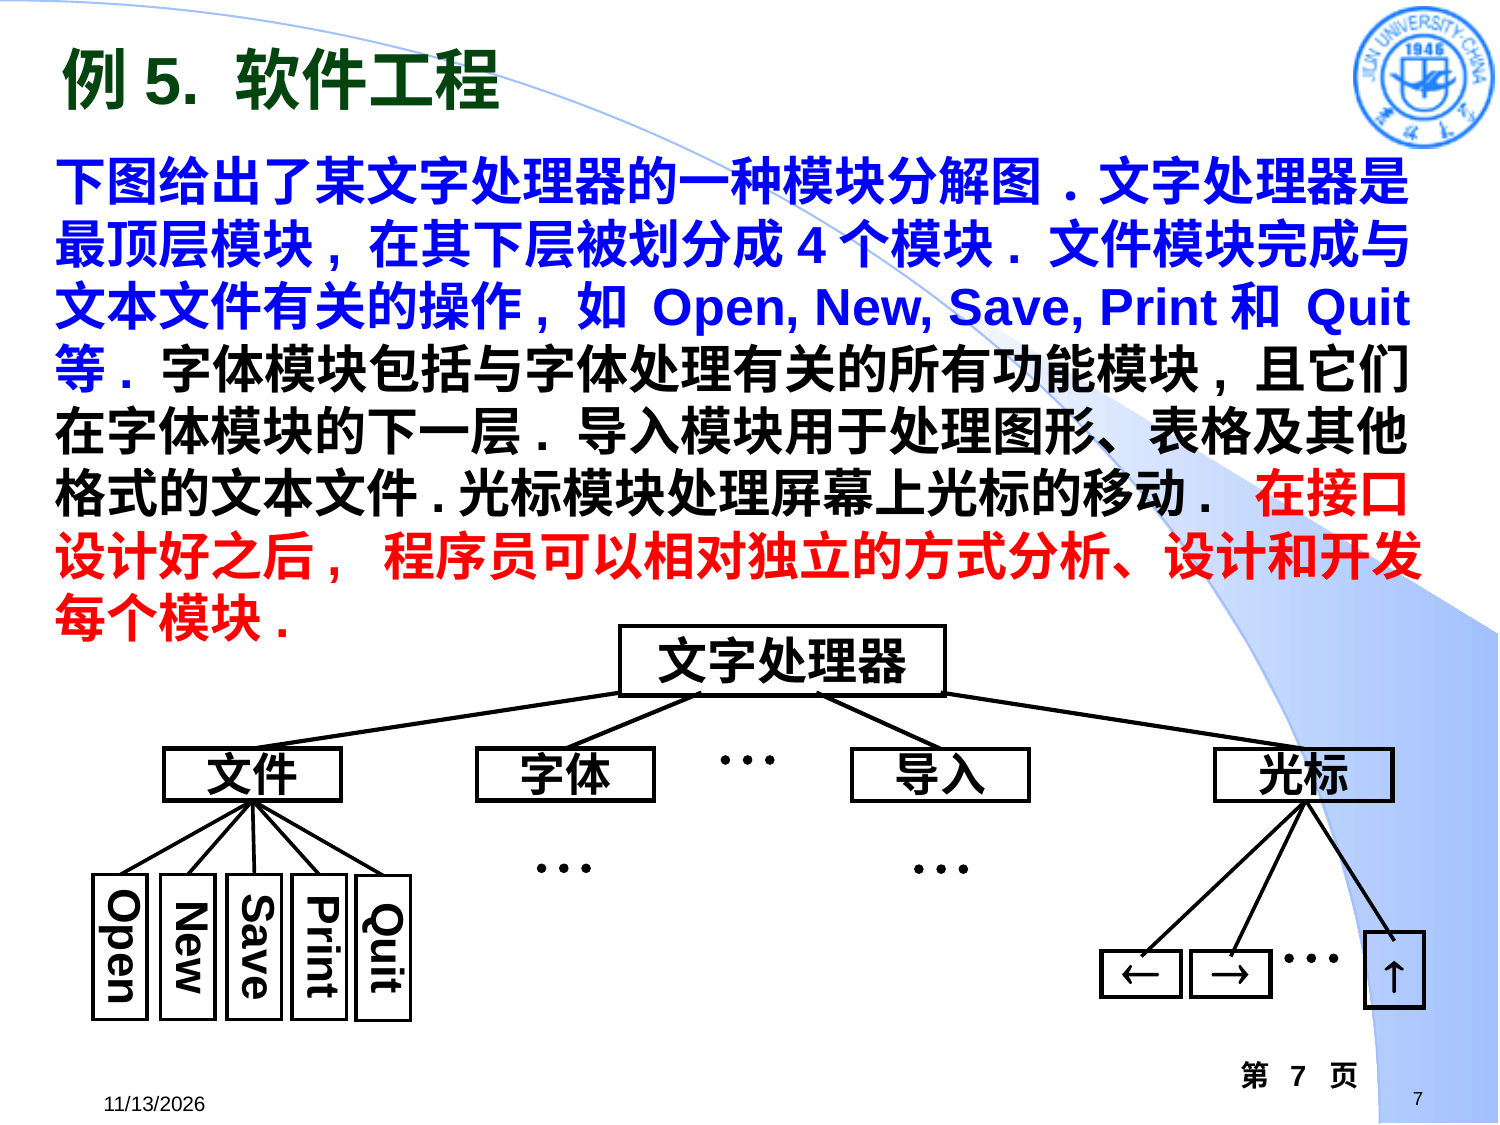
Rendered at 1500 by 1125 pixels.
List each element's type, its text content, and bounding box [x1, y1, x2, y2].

picture [1353, 6, 1495, 149]
footer 第 7 页 [1225, 1050, 1500, 1125]
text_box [92, 628, 1425, 1021]
text_box 例5. 软件工程 [47, 30, 566, 126]
text_box 下图给出了某文字处理器的一种模块分解图.文字处理器是最顶层模块, 在其下层被划分成4个模块. 文件模块完成与文本文件有关的操作, 如 Open, New, Save, Print和 Quit等. 字体模块包括与字体处理有关的所有功能模块, 且它们在字体模块的下一层. 导入模块用于处理图形、表格及其他格式的文本文件.光标模块处理屏幕上光标的移动. 在接口设计好之后, 程序员可以相对独立的方式分析、设计和开发每个模块. [40, 141, 1462, 598]
